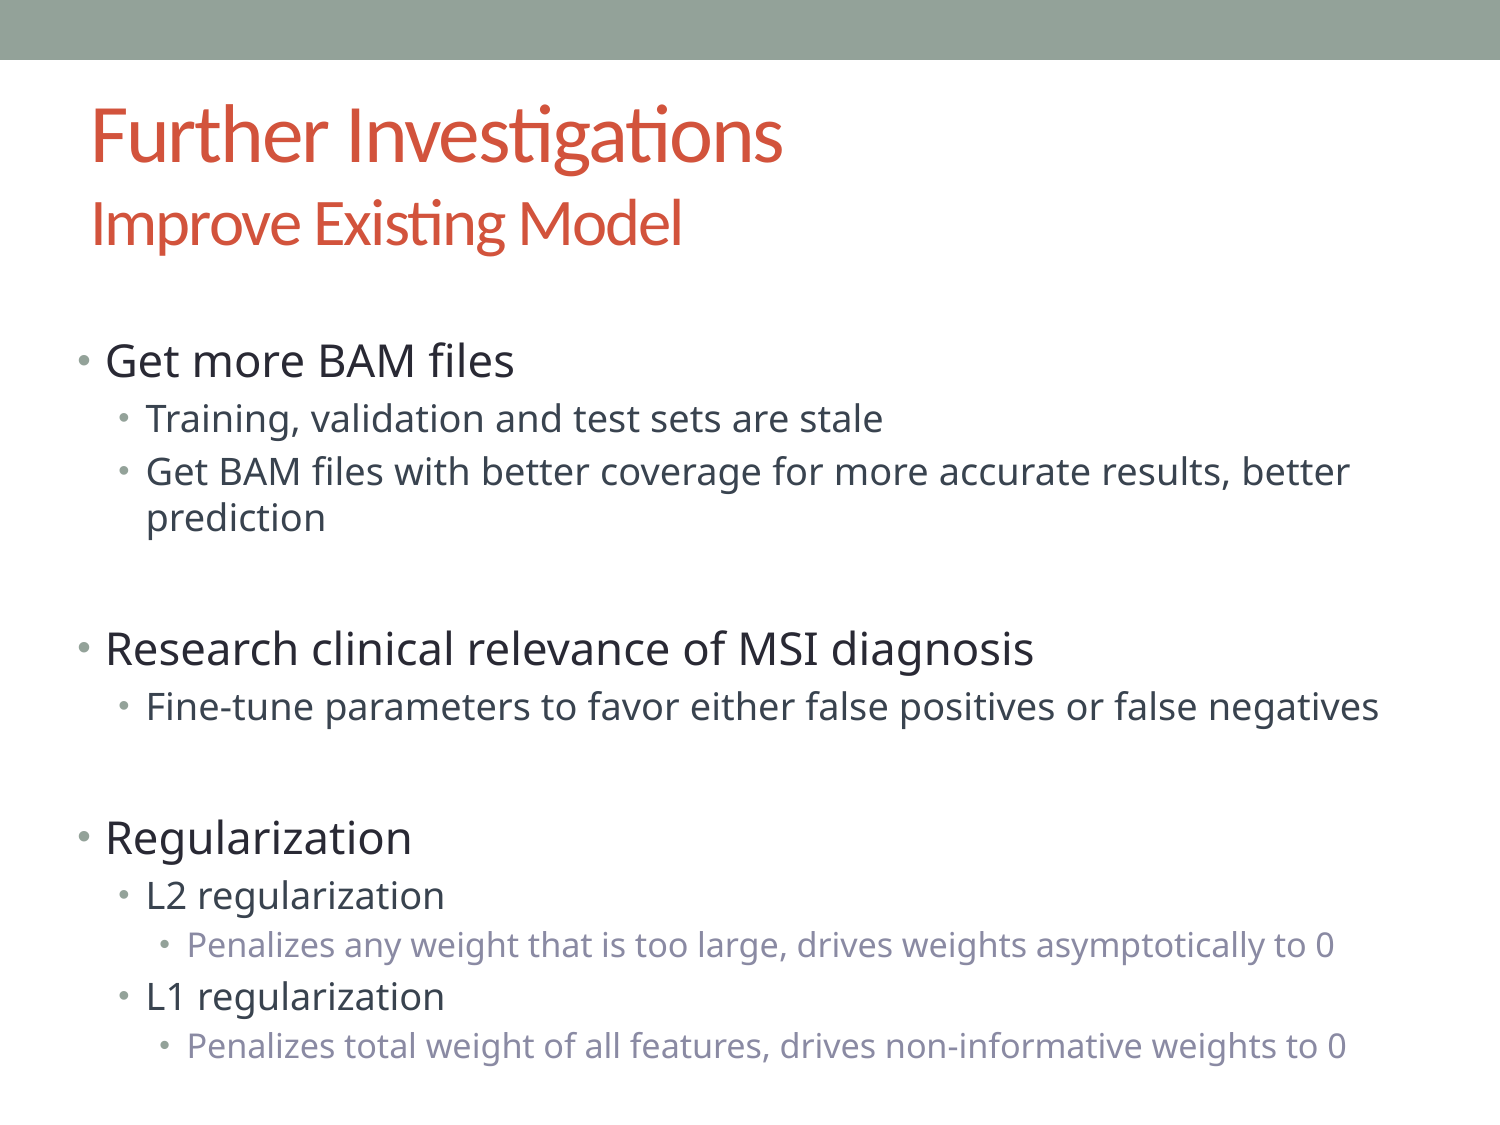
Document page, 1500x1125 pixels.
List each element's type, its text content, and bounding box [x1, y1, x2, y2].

title Further Investigations Improve Existing Model [75, 87, 1425, 250]
list Get more BAM files Training, validation and test sets are stale Get BAM files with better coverage for more accurate results, better prediction Research clinical relevance of MSI diagnosis Fine-tune parameters to favor either false positives or false negatives Regularization L2 regularization Penalizes any weight that is too large, drives weights asymptotically to 0 L1 regularization Penalizes total weight of all features, drives non-informative weights to 0 [62, 324, 1413, 1100]
